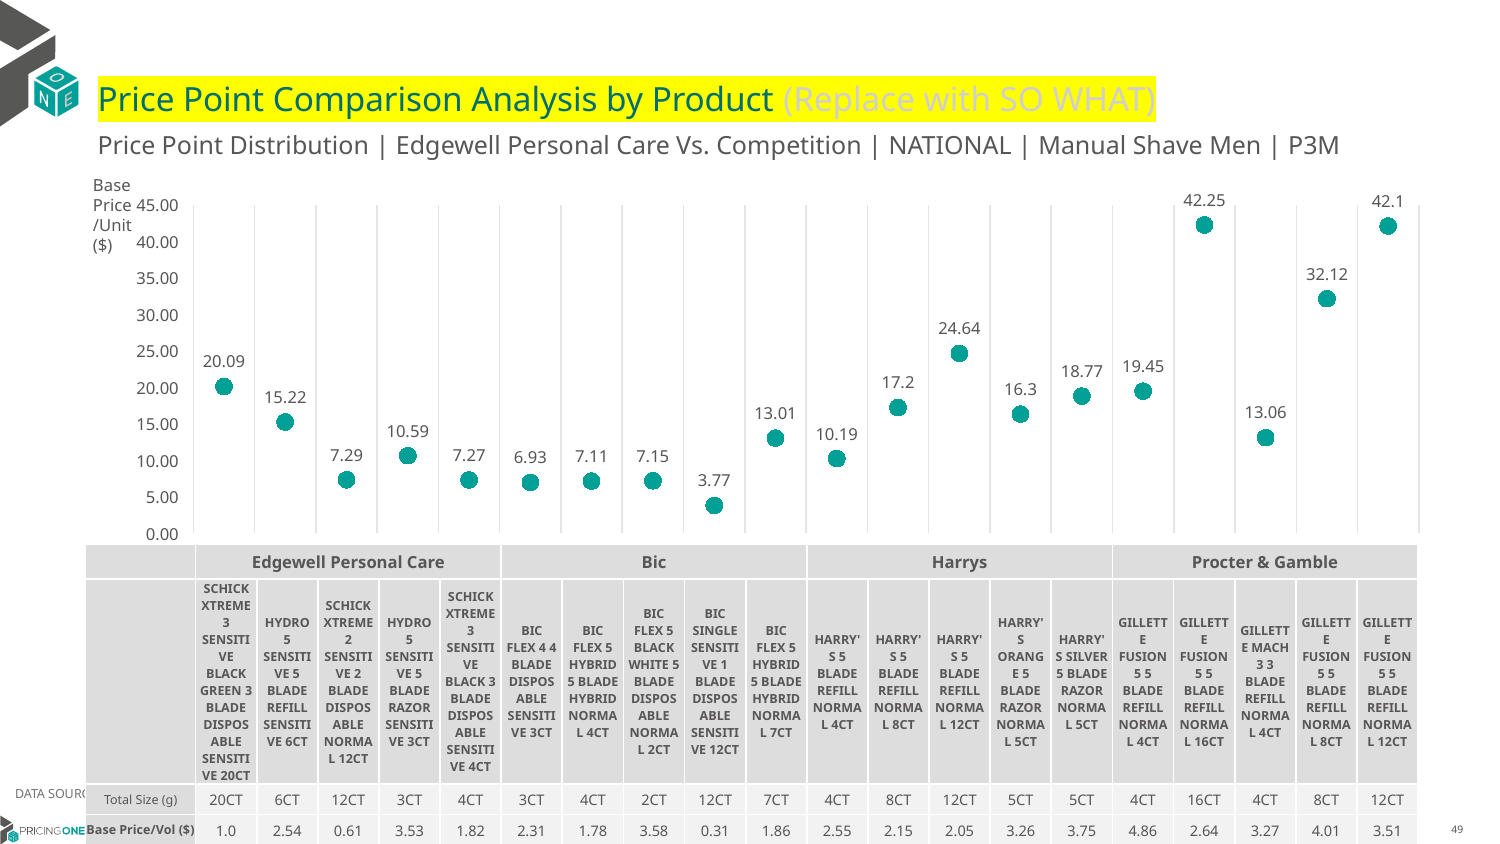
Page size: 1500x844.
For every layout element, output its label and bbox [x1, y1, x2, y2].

slide_number [1419, 815, 1479, 844]
table_cell [502, 785, 561, 814]
table_cell [747, 785, 806, 814]
table_cell [1236, 580, 1295, 783]
table_cell [86, 785, 195, 814]
table_cell [1113, 785, 1173, 814]
table_cell [1236, 785, 1295, 814]
table_cell [1052, 815, 1112, 844]
table_cell [563, 785, 623, 814]
table_cell [991, 785, 1050, 814]
table_header [808, 547, 1112, 578]
table_cell [747, 815, 806, 844]
table_cell [930, 580, 989, 783]
table_cell [808, 815, 867, 844]
table_cell [380, 580, 439, 783]
table_cell [380, 815, 439, 844]
table_cell [685, 815, 745, 844]
table_cell [258, 815, 317, 844]
table_cell [258, 785, 317, 814]
table_cell [1297, 785, 1356, 814]
text_box [87, 169, 143, 260]
table_cell [808, 580, 867, 783]
table_cell [196, 785, 256, 814]
title [82, 0, 1418, 127]
table_header [1113, 547, 1417, 578]
table_cell [441, 580, 500, 783]
table_cell [196, 580, 256, 783]
table_cell [869, 580, 928, 783]
table_cell [441, 785, 500, 814]
table_cell [1358, 785, 1417, 814]
table_cell [1358, 580, 1417, 783]
table_cell [380, 785, 439, 814]
table_cell [624, 785, 684, 814]
table_cell [319, 580, 378, 783]
table_cell [1052, 785, 1112, 814]
chart [120, 187, 1420, 547]
table_cell [624, 815, 684, 844]
table_cell [930, 815, 989, 844]
table_cell [563, 815, 623, 844]
table_cell [563, 580, 623, 783]
table_cell [319, 785, 378, 814]
table_cell [1297, 580, 1356, 783]
table_cell [1113, 815, 1173, 844]
table_cell [1174, 580, 1234, 783]
table_cell [86, 580, 195, 783]
table_cell [258, 580, 317, 783]
table_cell [502, 815, 561, 844]
table_cell [86, 815, 195, 844]
table_cell [869, 785, 928, 814]
table_cell [930, 785, 989, 814]
list [82, 127, 1418, 186]
table_cell [1113, 580, 1173, 783]
table_cell [685, 580, 745, 783]
table_cell [991, 580, 1050, 783]
table_cell [1052, 580, 1112, 783]
table_cell [808, 785, 867, 814]
table_cell [1174, 785, 1234, 814]
table_header [196, 547, 500, 578]
table_cell [1297, 815, 1356, 844]
table_cell [441, 815, 500, 844]
table_cell [319, 815, 378, 844]
table_cell [196, 815, 256, 844]
table_cell [1236, 815, 1295, 844]
table_header [86, 545, 195, 578]
table_cell [1358, 815, 1417, 844]
table_cell [869, 815, 928, 844]
table_header [502, 547, 806, 578]
table_cell [502, 580, 561, 783]
table_cell [624, 580, 684, 783]
table_cell [747, 580, 806, 783]
table_cell [685, 785, 745, 814]
table_cell [991, 815, 1050, 844]
list [0, 776, 85, 814]
table_cell [1174, 815, 1234, 844]
